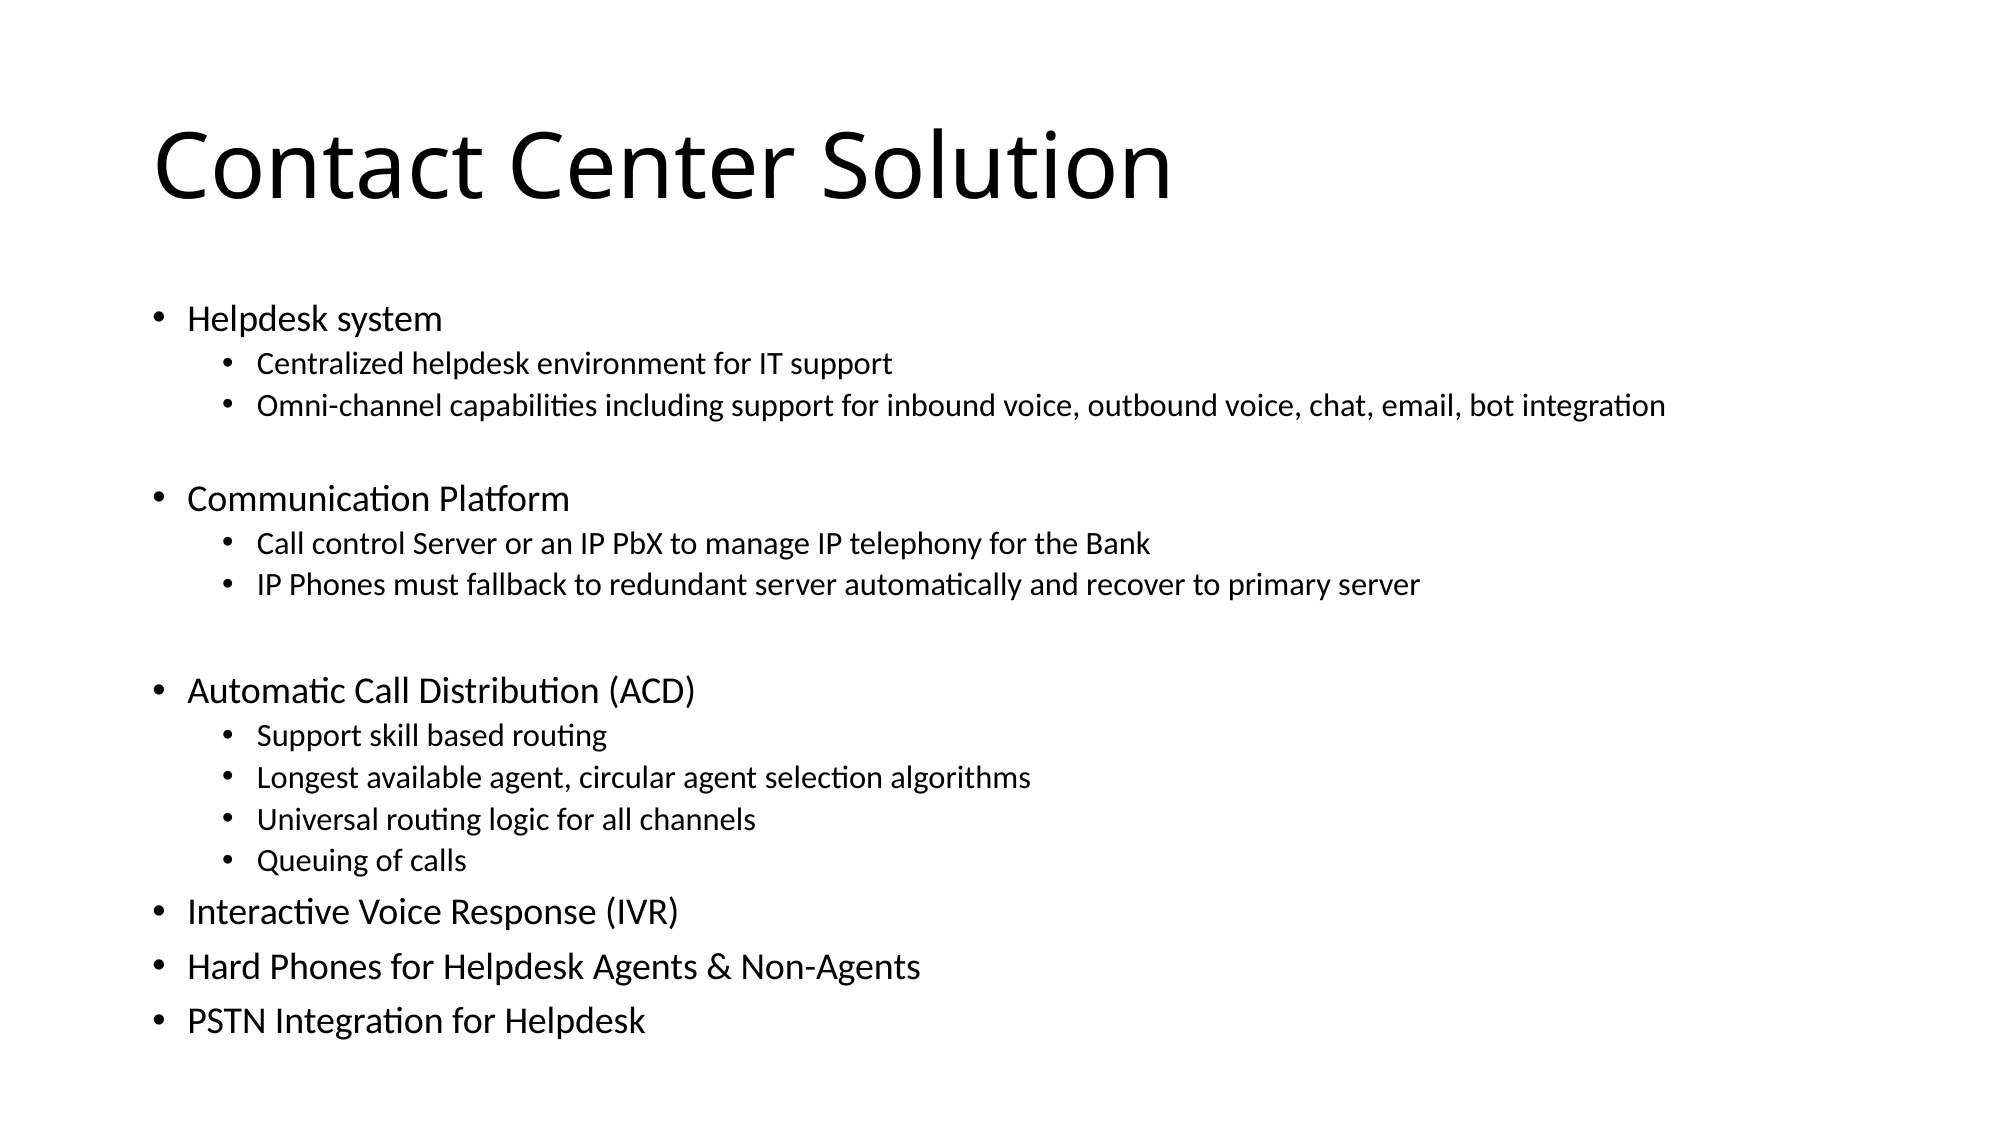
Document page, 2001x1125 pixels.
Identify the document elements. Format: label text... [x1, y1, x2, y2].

title Contact Center Solution [137, 59, 1863, 278]
list Helpdesk system Centralized helpdesk environment for IT support Omni-channel capabilities including support for inbound voice, outbound voice, chat, email, bot integration Communication Platform Call control Server or an IP PbX to manage IP telephony for the Bank IP Phones must fallback to redundant server automatically and recover to primary server Automatic Call Distribution (ACD) Support skill based routing Longest available agent, circular agent selection algorithms Universal routing logic for all channels Queuing of calls Interactive Voice Response (IVR) Hard Phones for Helpdesk Agents & Non-Agents PSTN Integration for Helpdesk [137, 291, 1863, 1052]
